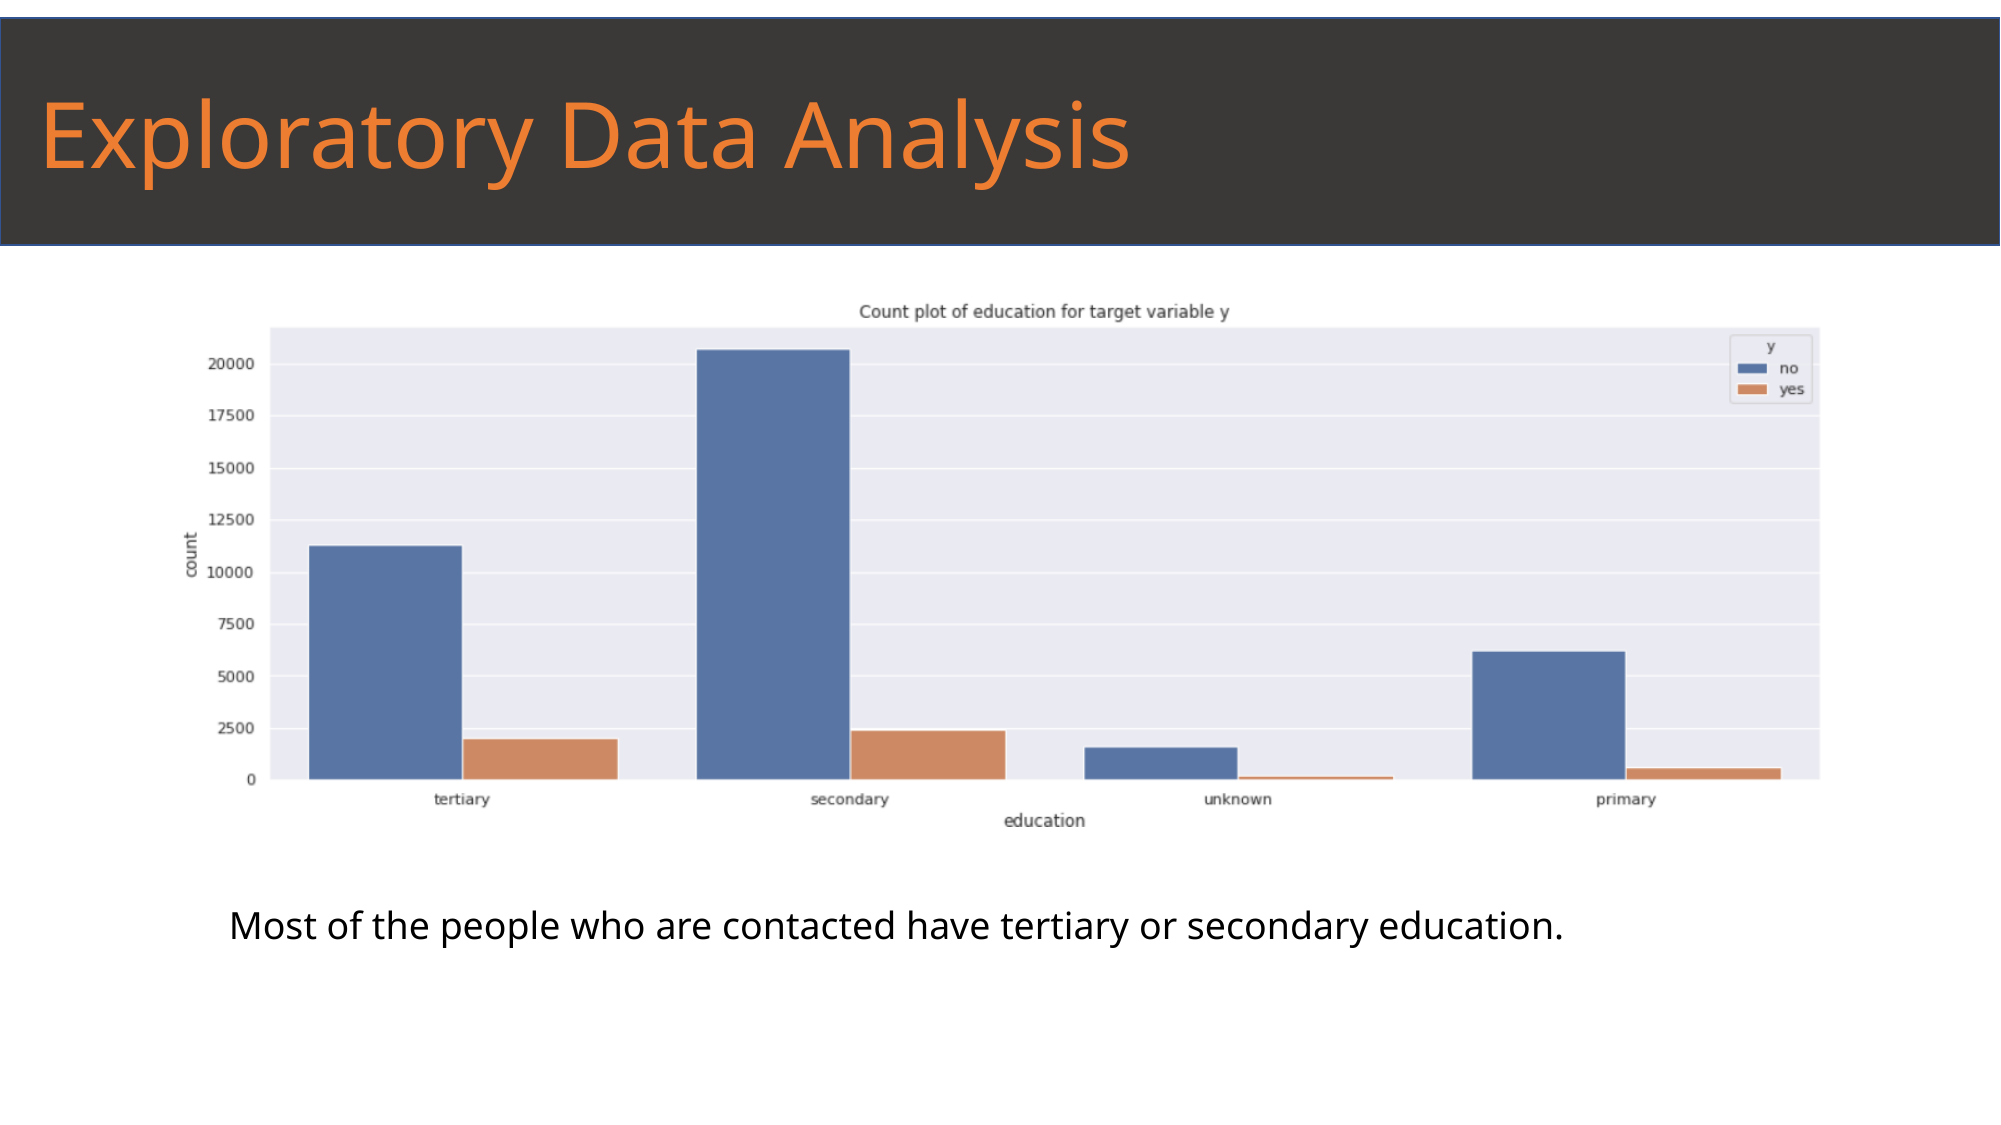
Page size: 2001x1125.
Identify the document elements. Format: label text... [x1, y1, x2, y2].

text_box [125, 261, 1965, 377]
text_box Exploratory Data Analysis [0, 17, 2000, 246]
text_box Most of the people who are contacted have tertiary or secondary education. [214, 894, 1581, 955]
picture [142, 298, 1857, 827]
